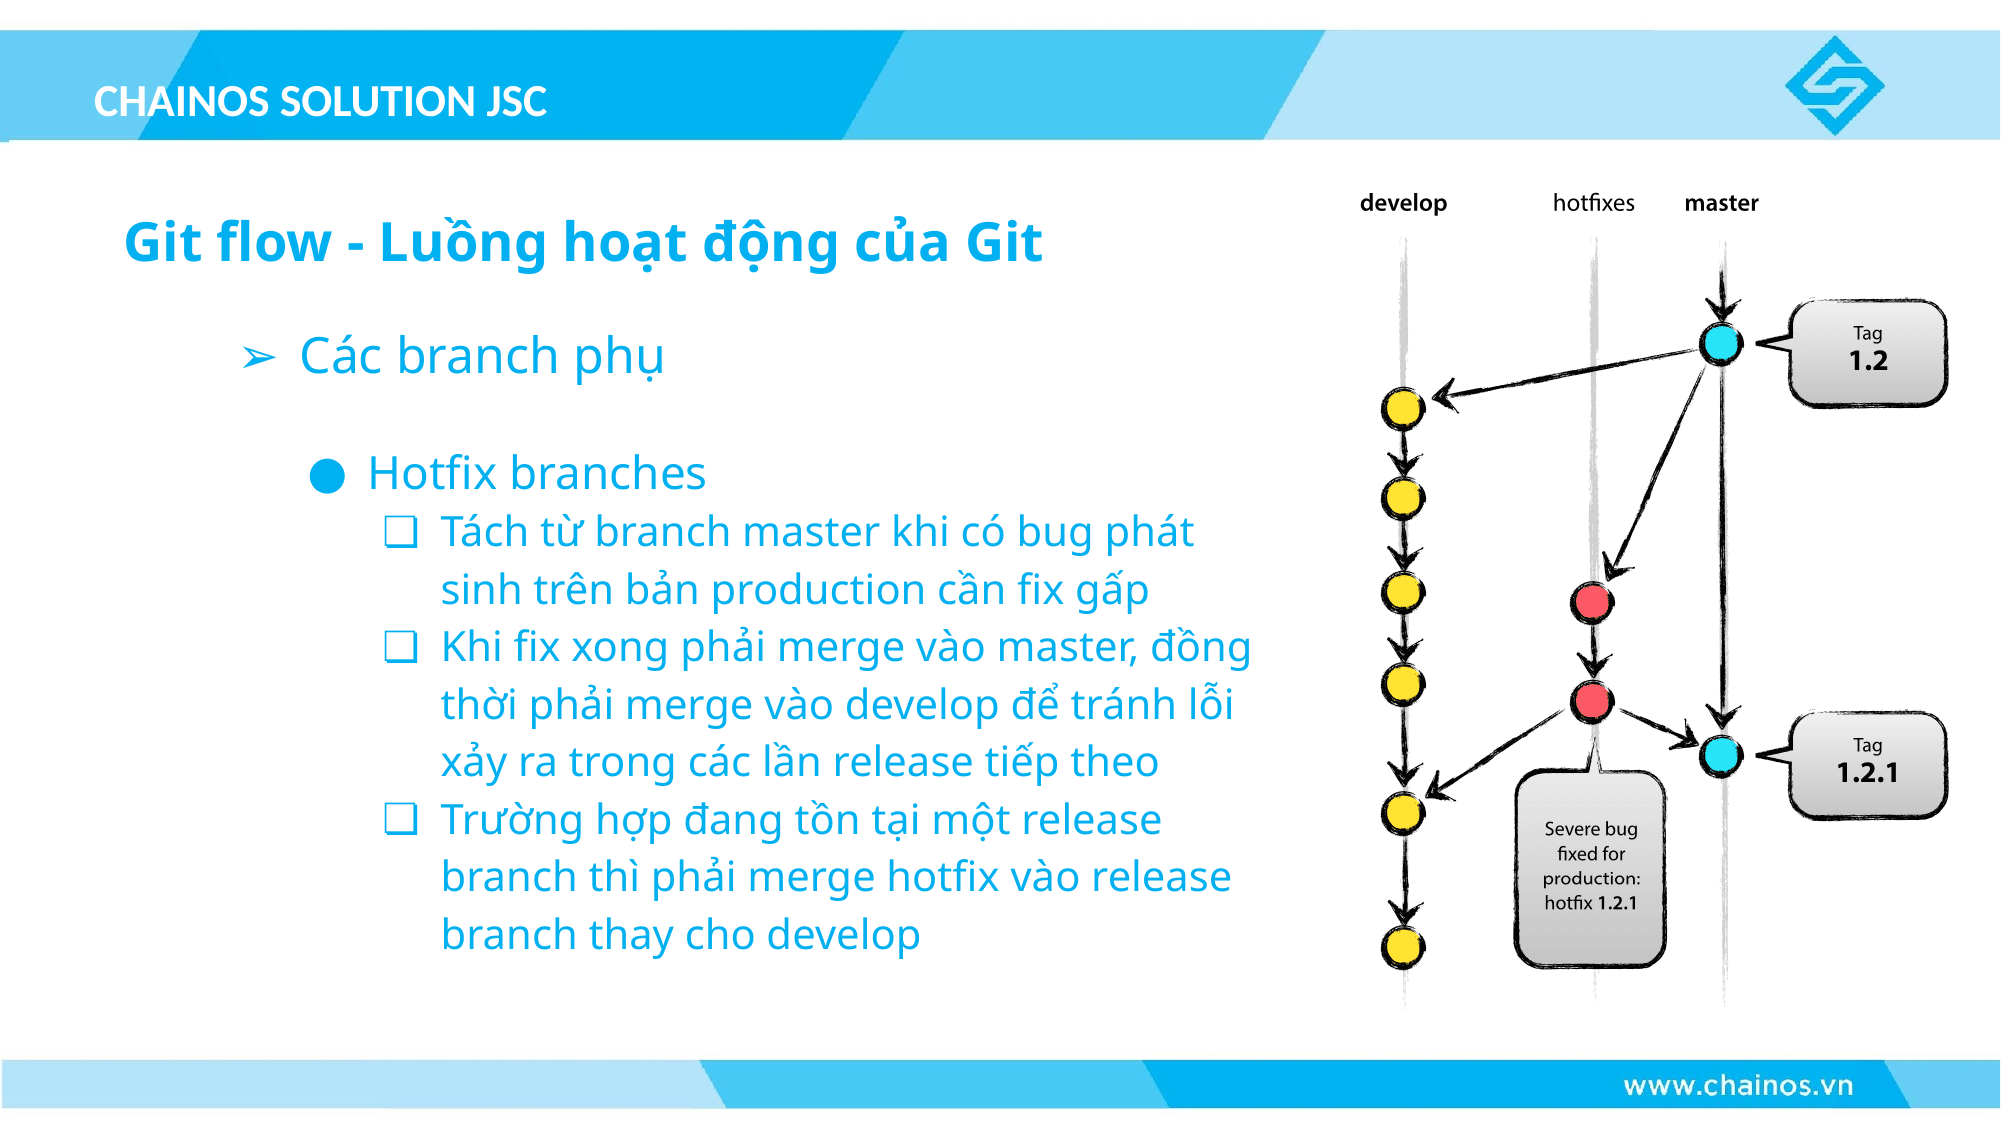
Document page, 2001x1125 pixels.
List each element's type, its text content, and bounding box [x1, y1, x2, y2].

text_box CHAINOS SOLUTION JSC [79, 62, 569, 134]
text_box Hotfix branches [277, 400, 1326, 1017]
text_box Git flow - Luồng hoạt động của Git [108, 199, 1332, 288]
picture [0, 0, 2001, 1125]
text_box Tách từ branch master khi có bug phát sinh trên bản production cần fix gấp Khi fix xong phải merge vào master, đồng thời phải merge vào develop để tránh lỗi xảy ra trong các lần release tiếp theo Trường hợp đang tồn tại một release branch thì phải merge hotfix vào release branch thay cho develop [350, 482, 1275, 1032]
text_box Các branch phụ [209, 308, 1275, 1047]
